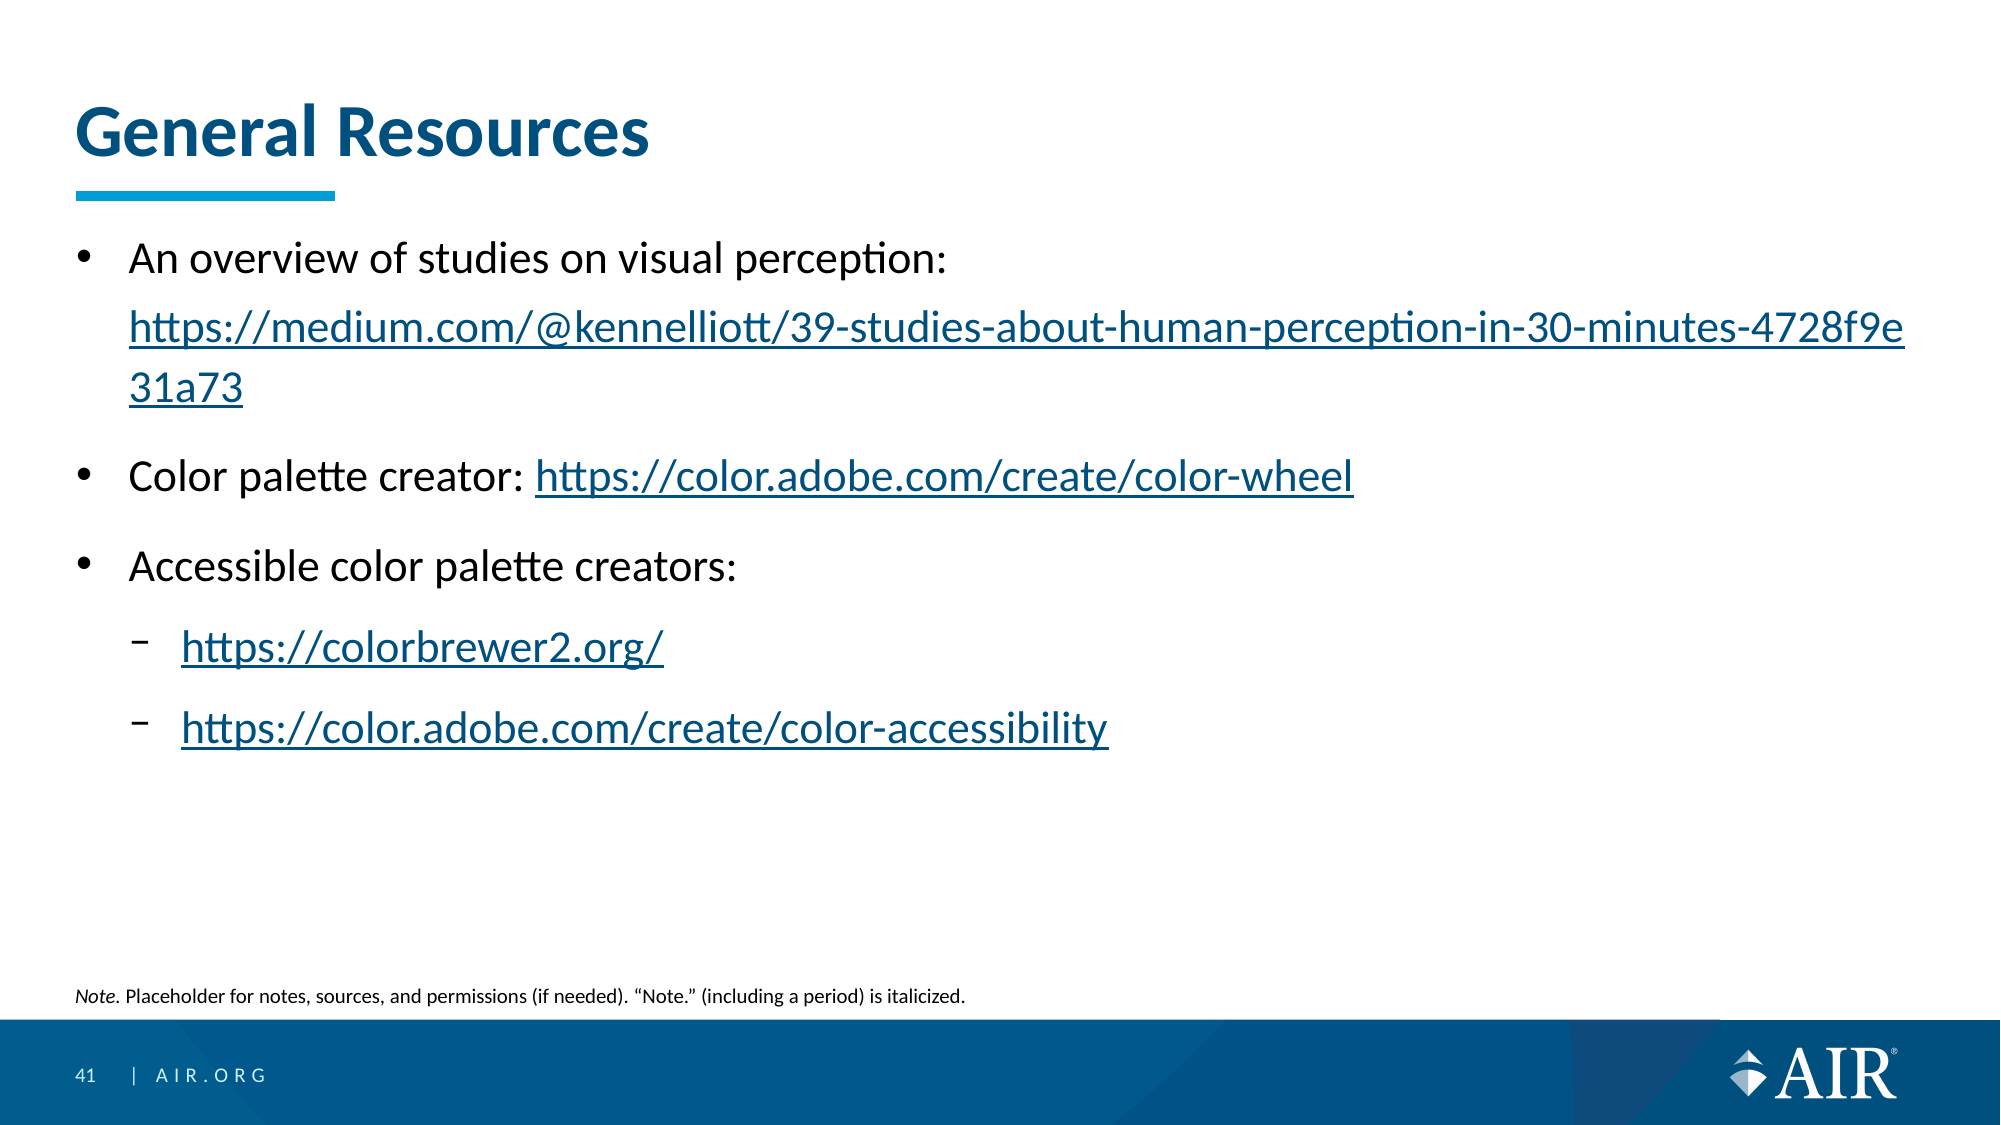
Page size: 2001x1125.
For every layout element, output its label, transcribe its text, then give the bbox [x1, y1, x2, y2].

title General Resources [75, 0, 1925, 173]
slide_number 41 [75, 1043, 525, 1104]
list Note. Placeholder for notes, sources, and permissions (if needed). “Note.” (including a period) is italicized. [75, 952, 1613, 1008]
list An overview of studies on visual perception: https://medium.com/@kennelliott/39-studies-about-human-perception-in-30-minutes-4728f9e31a73 Color palette creator: https://color.adobe.com/create/color-wheel Accessible color palette creators: https://colorbrewer2.org/ https://color.adobe.com/create/color-accessibility [76, 214, 1926, 953]
picture [1728, 1046, 1899, 1100]
